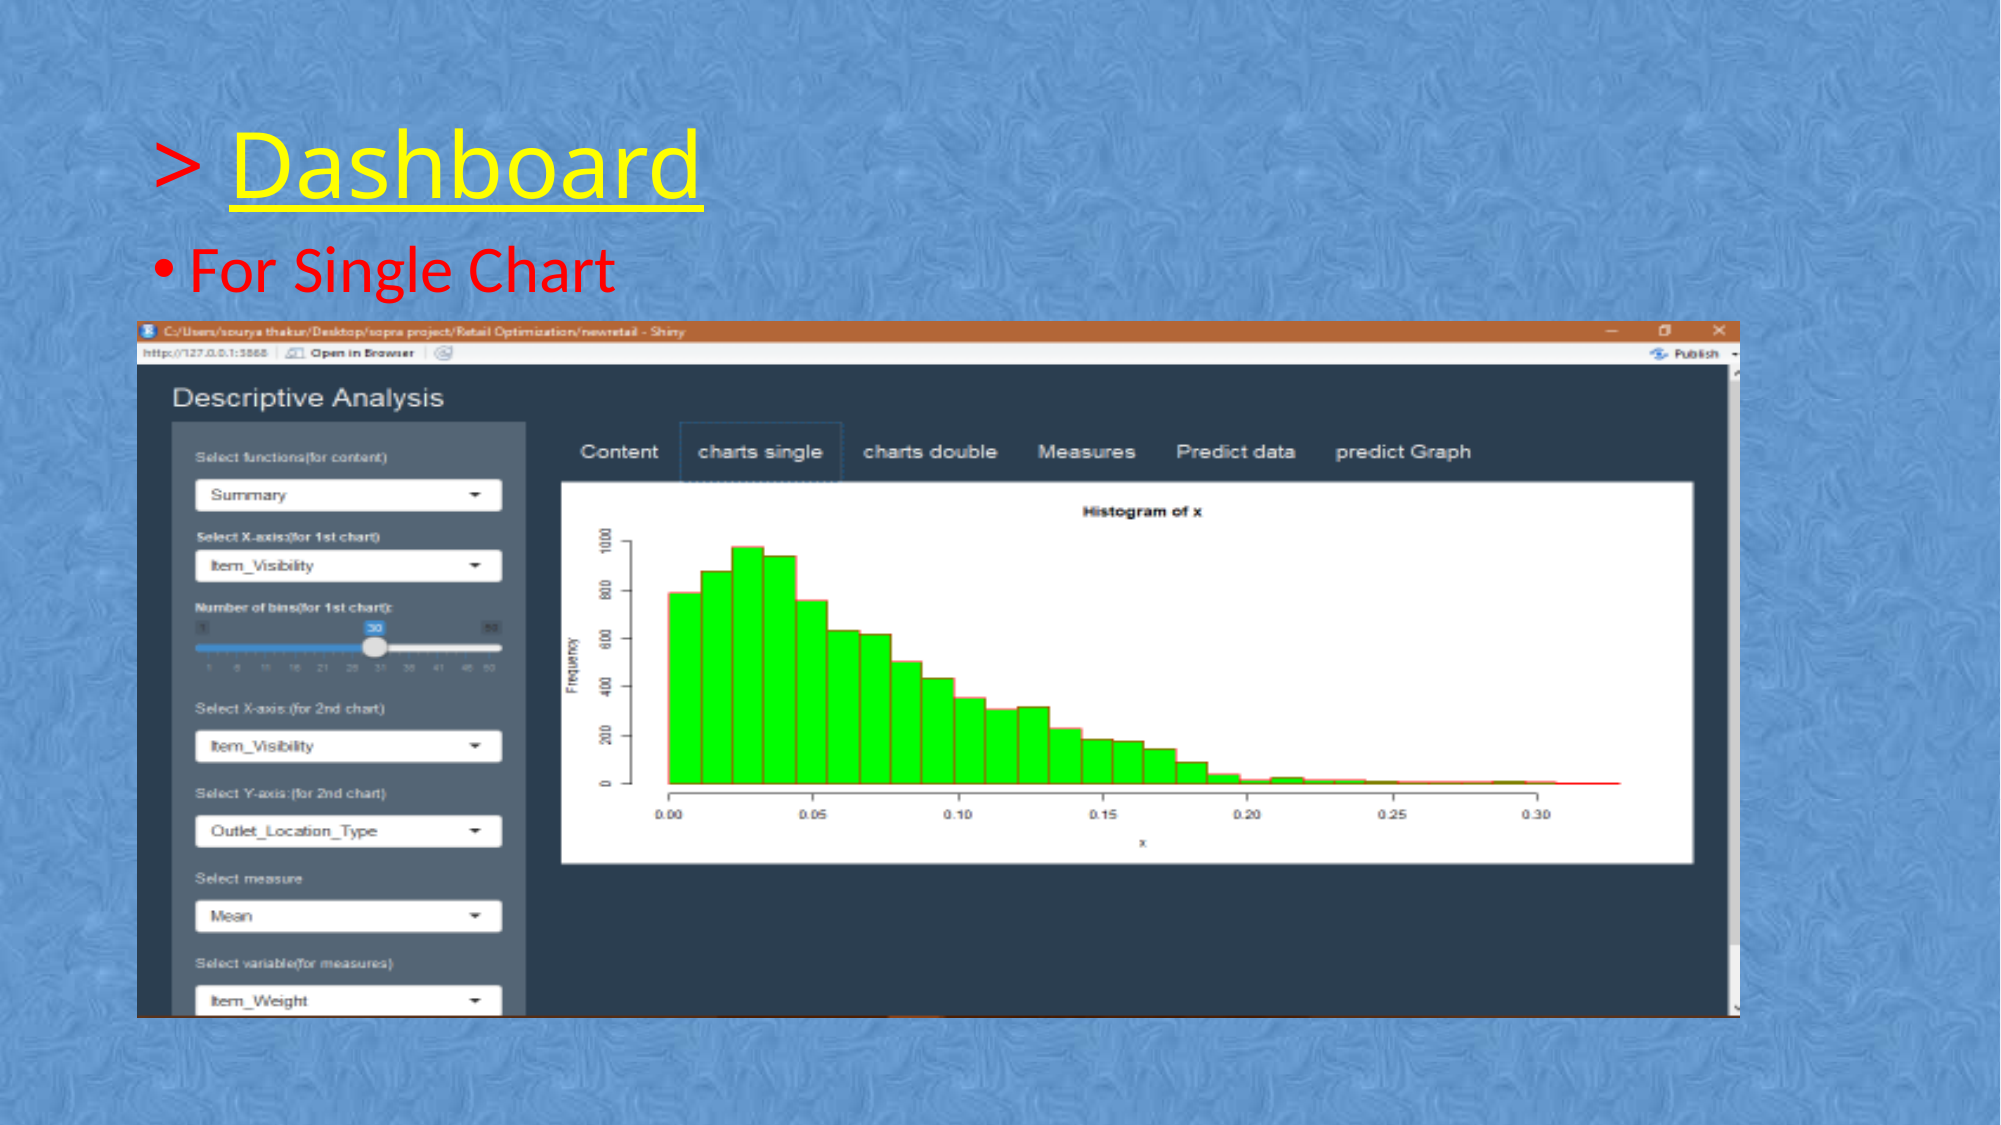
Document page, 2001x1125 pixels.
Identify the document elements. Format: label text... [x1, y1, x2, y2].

title > Dashboard [137, 59, 1863, 227]
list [137, 321, 1740, 1018]
picture [0, 0, 2001, 1125]
list For Single Chart [137, 227, 1945, 1073]
